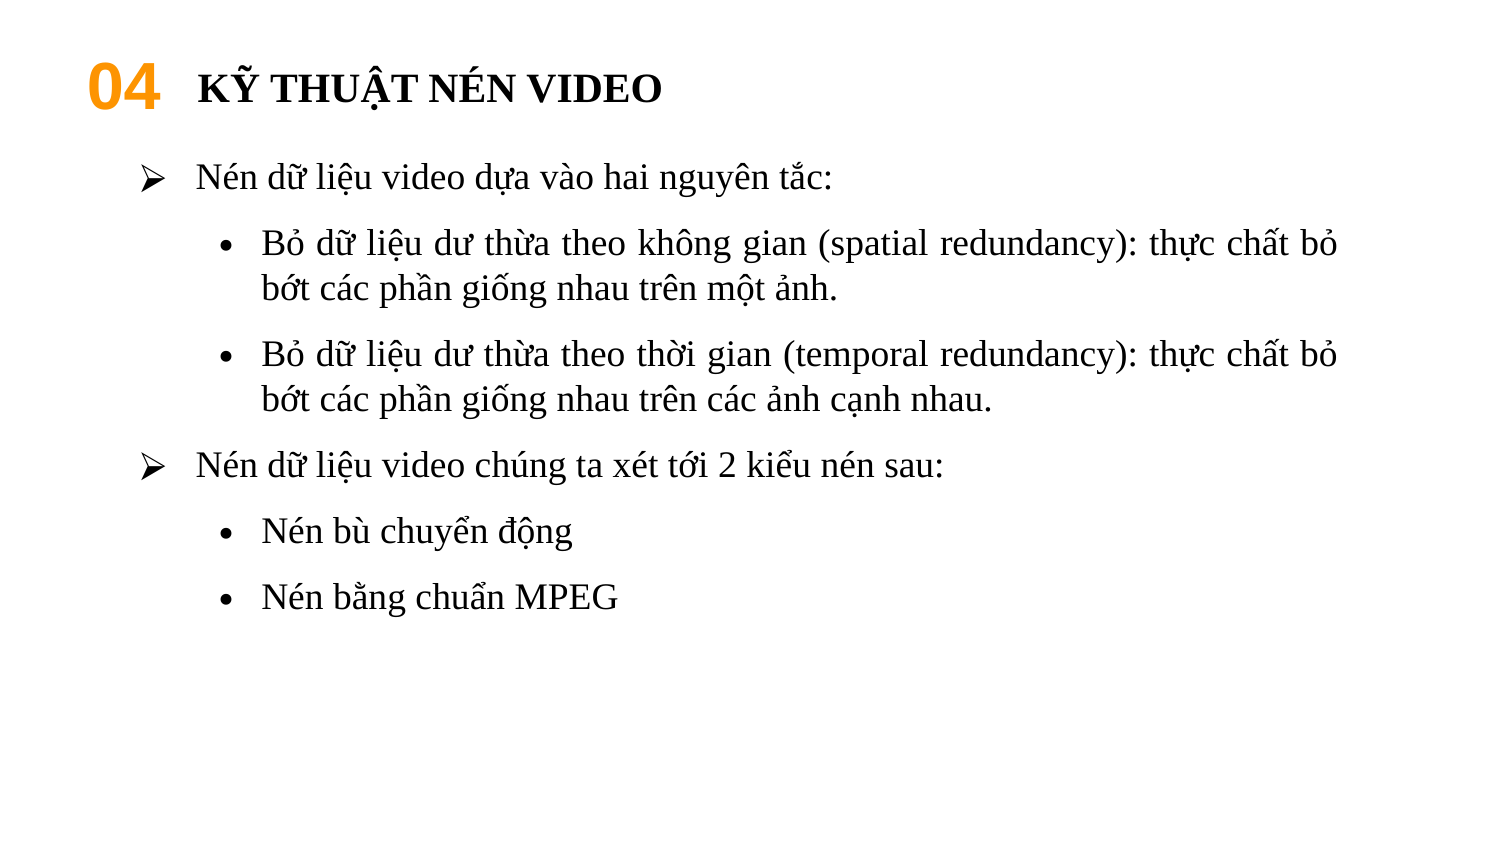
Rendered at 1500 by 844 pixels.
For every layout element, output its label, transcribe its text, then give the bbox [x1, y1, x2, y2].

text_box 04 [64, 35, 182, 130]
text_box KỸ THUẬT NÉN VIDEO [182, 0, 865, 205]
text_box Nén dữ liệu video dựa vào hai nguyên tắc: Bỏ dữ liệu dư thừa theo không gian (spatial redundancy): thực chất bỏ bớt các phần giống nhau trên một ảnh. Bỏ dữ liệu dư thừa theo thời gian (temporal redundancy): thực chất bỏ bớt các phần giống nhau trên các ảnh cạnh nhau. Nén dữ liệu video chúng ta xét tới 2 kiểu nén sau: Nén bù chuyển động Nén bằng chuẩn MPEG [124, 144, 1377, 735]
